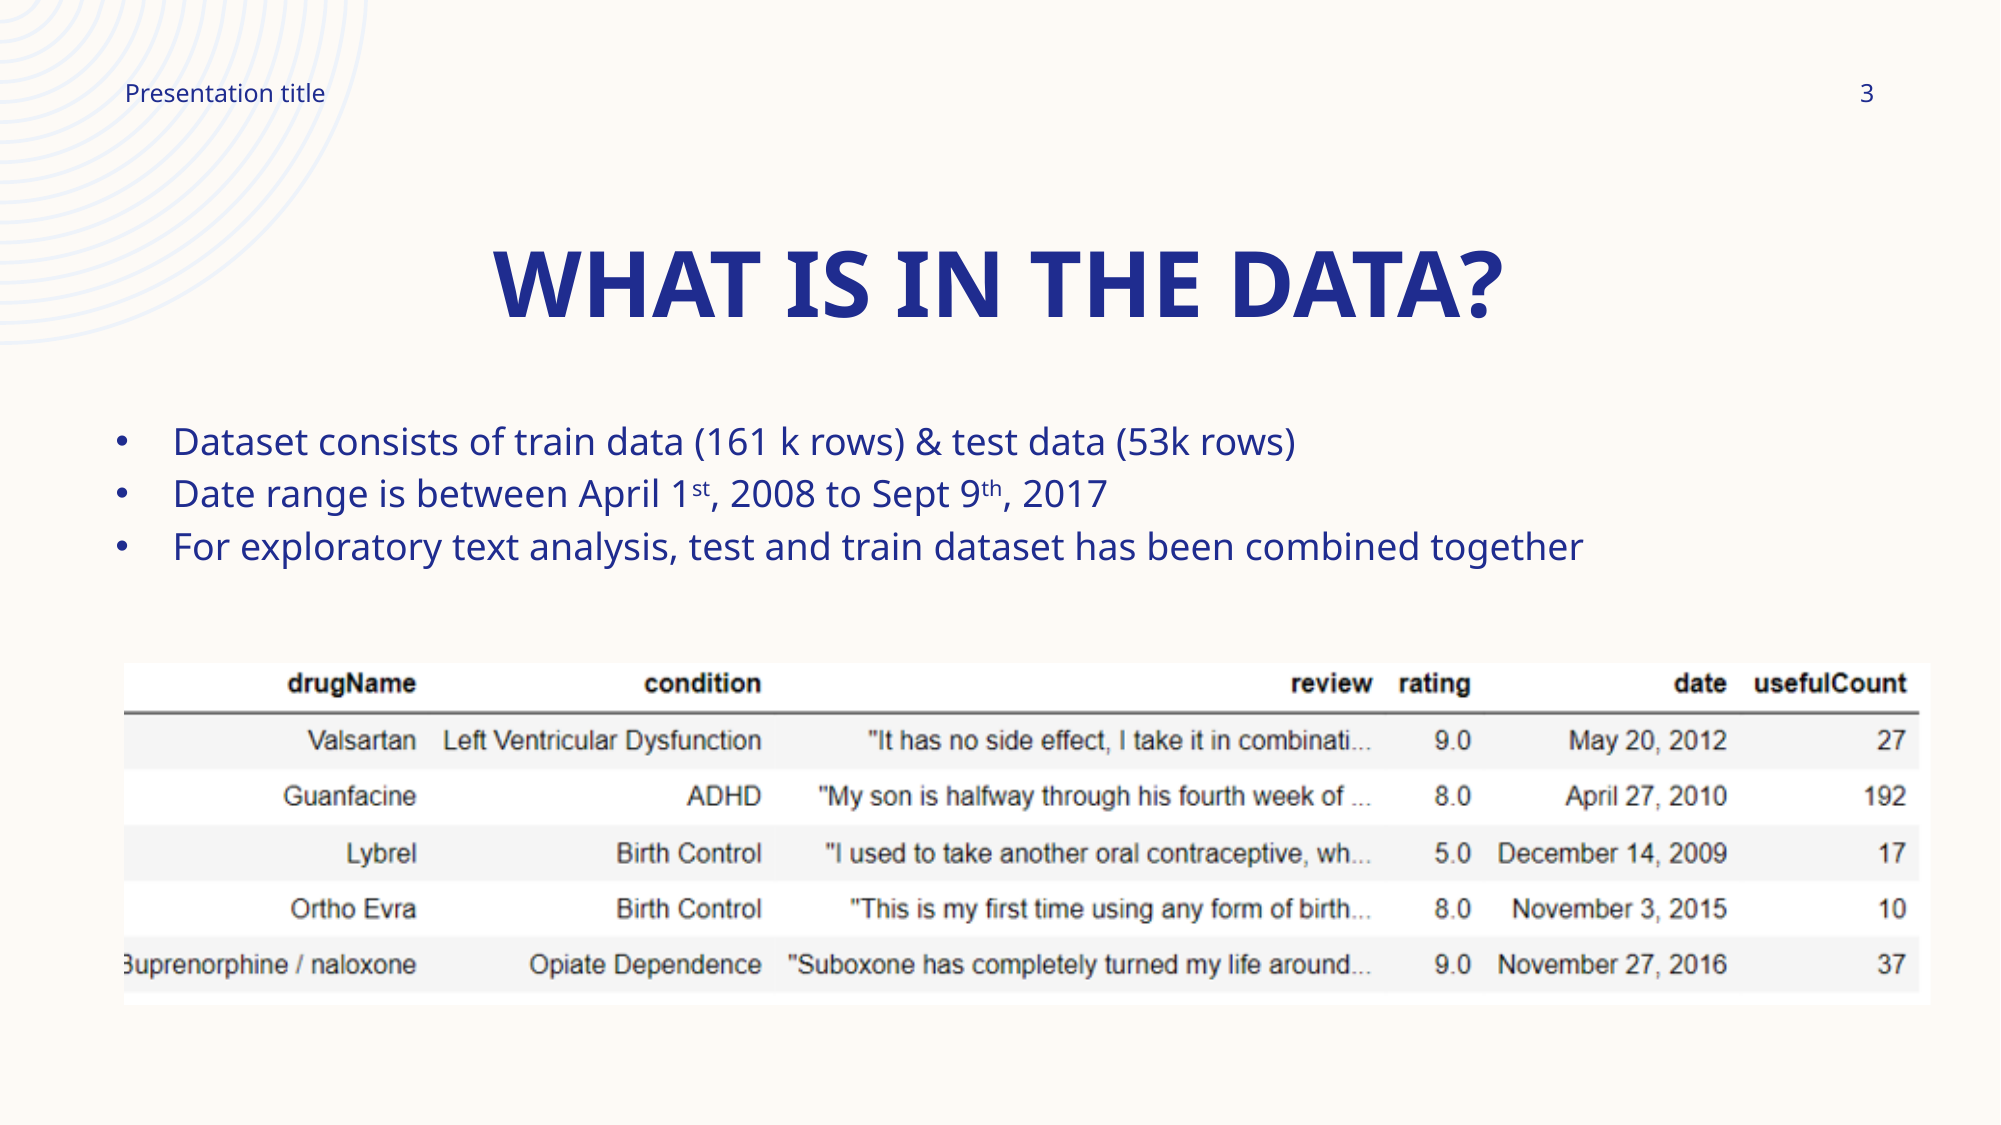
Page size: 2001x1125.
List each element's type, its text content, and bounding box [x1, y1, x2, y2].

footer Presentation title [124, 75, 650, 116]
list Dataset consists of train data (161 k rows) & test data (53k rows) Date range is between April 1st, 2008 to Sept 9th, 2017 For exploratory text analysis, test and train dataset has been combined together [100, 410, 1913, 1073]
slide_number 3 [1712, 75, 1875, 116]
title WHAT IS IN THE DATA? [124, 120, 1875, 344]
picture [124, 663, 1937, 1005]
